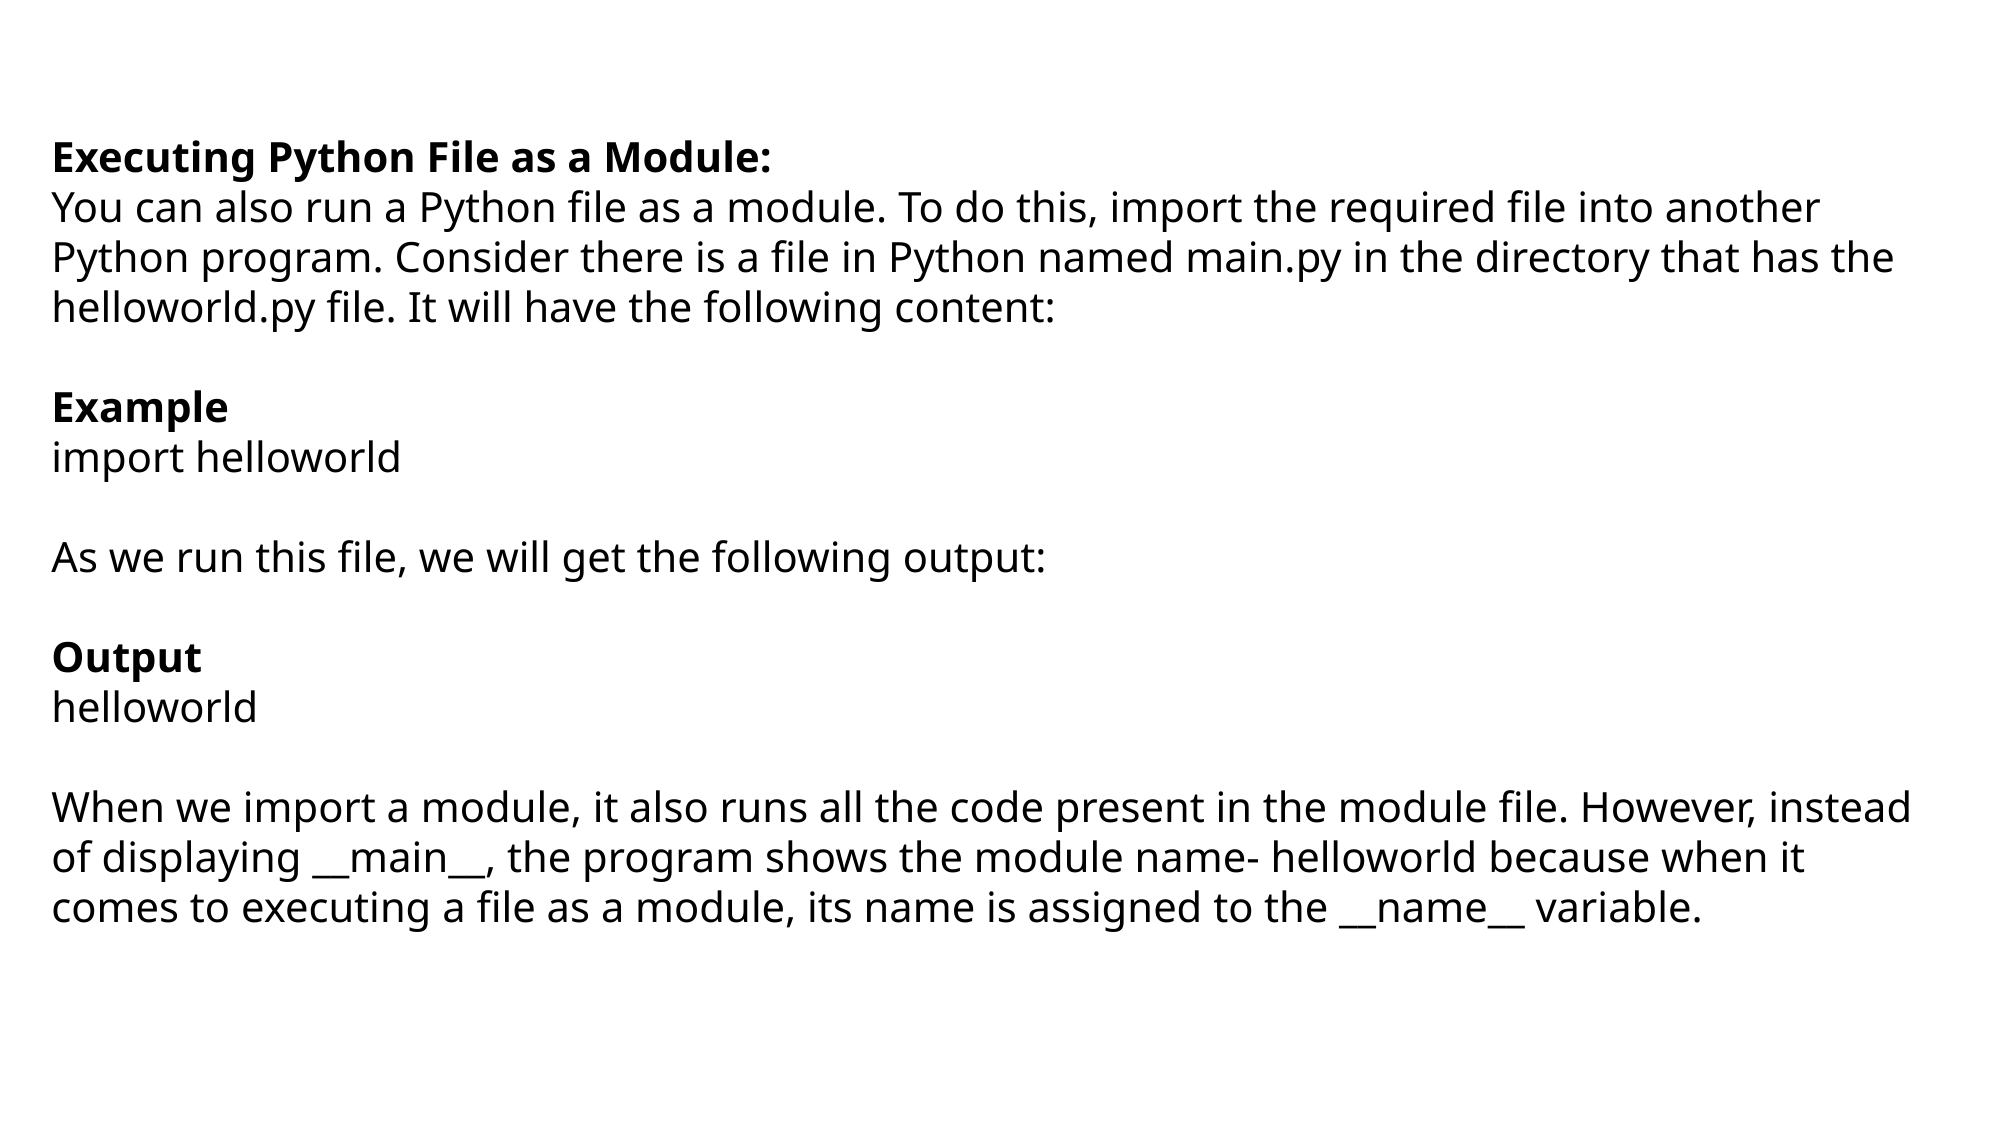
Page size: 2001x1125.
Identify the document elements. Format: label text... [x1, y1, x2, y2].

text_box Executing Python File as a Module: You can also run a Python file as a module. To do this, import the required file into another Python program. Consider there is a file in Python named main.py in the directory that has the helloworld.py file. It will have the following content: Example import helloworld As we run this file, we will get the following output: Output helloworld When we import a module, it also runs all the code present in the module file. However, instead of displaying __main__, the program shows the module name- helloworld because when it comes to executing a file as a module, its name is assigned to the __name__ variable. [36, 123, 1940, 939]
